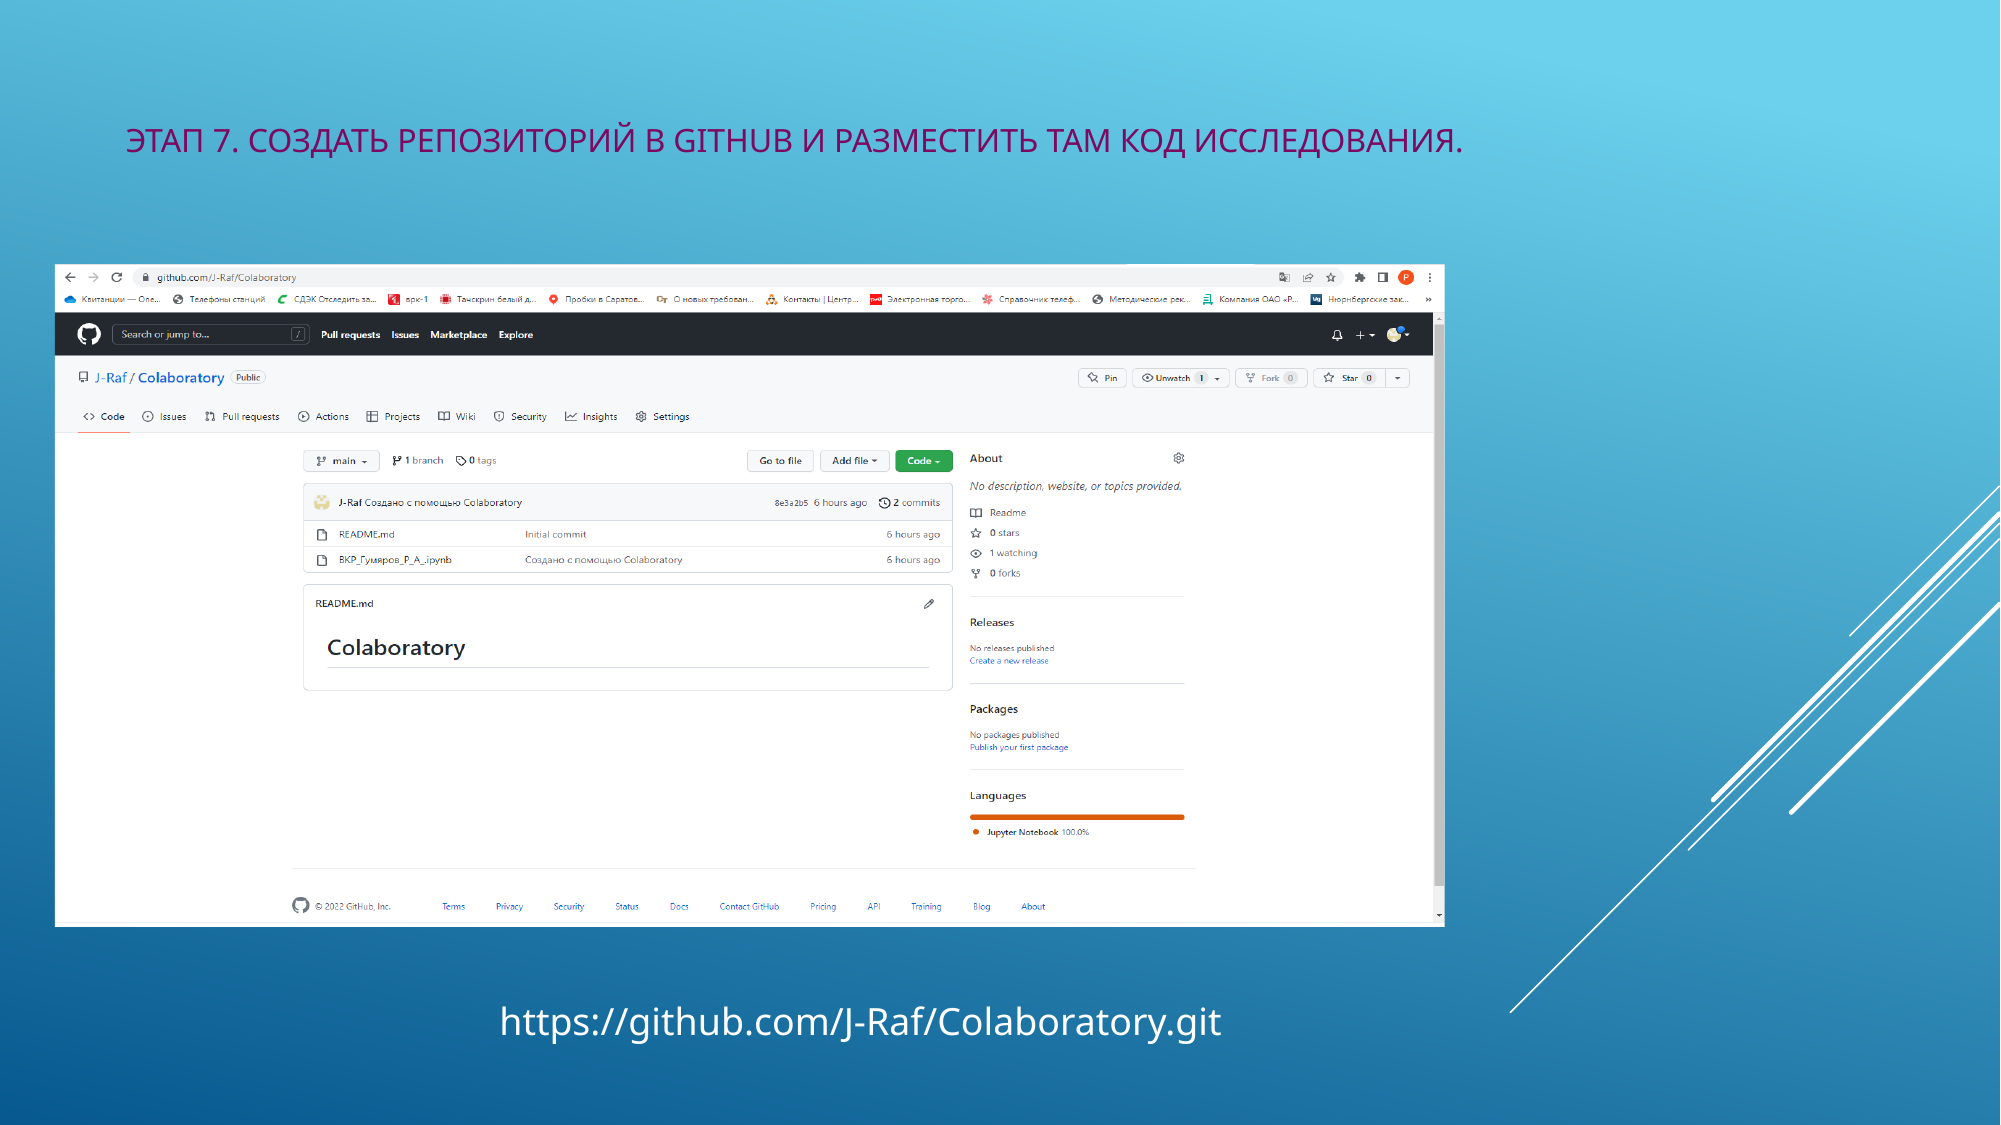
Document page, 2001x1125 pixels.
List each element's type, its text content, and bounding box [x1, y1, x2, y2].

text_box https://github.com/J-Raf/Colaboratory.git [484, 991, 1355, 1051]
list [178, 217, 1589, 991]
picture [54, 264, 1445, 927]
title Этап 7. Создать репозиторий в GitHub и разместить там код исследования. [111, 99, 1522, 218]
